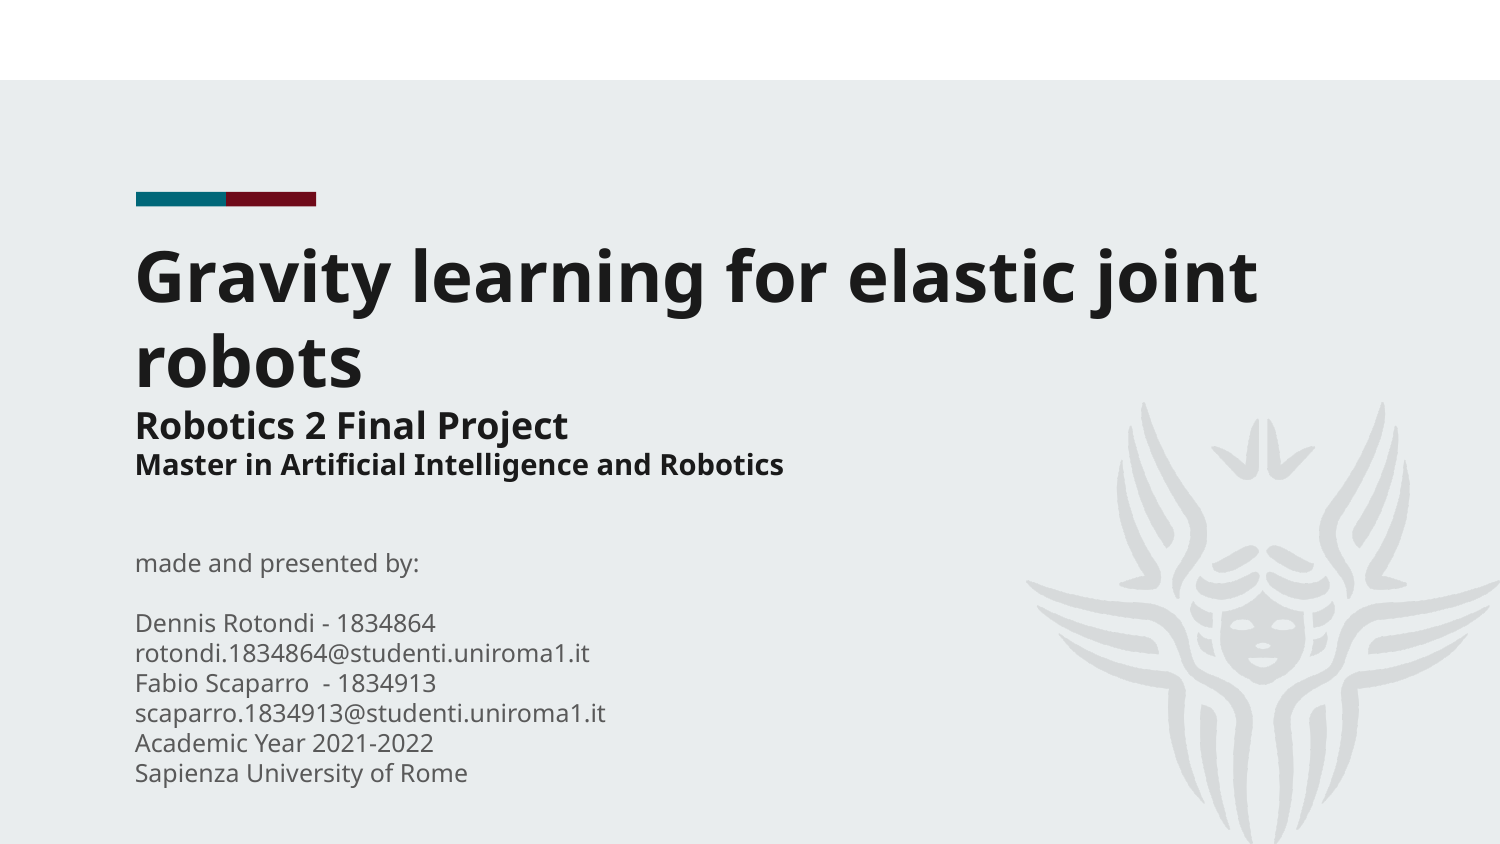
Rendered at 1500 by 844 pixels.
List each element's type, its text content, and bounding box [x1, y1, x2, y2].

subtitle made and presented by: Dennis Rotondi - 1834864 rotondi.1834864@studenti.uniroma1.it Fabio Scaparro - 1834913 scaparro.1834913@studenti.uniroma1.it Academic Year 2021-2022 Sapienza University of Rome [119, 532, 1381, 668]
title Gravity learning for elastic joint robots Robotics 2 Final Project Master in Artificial Intelligence and Robotics [119, 216, 1381, 490]
